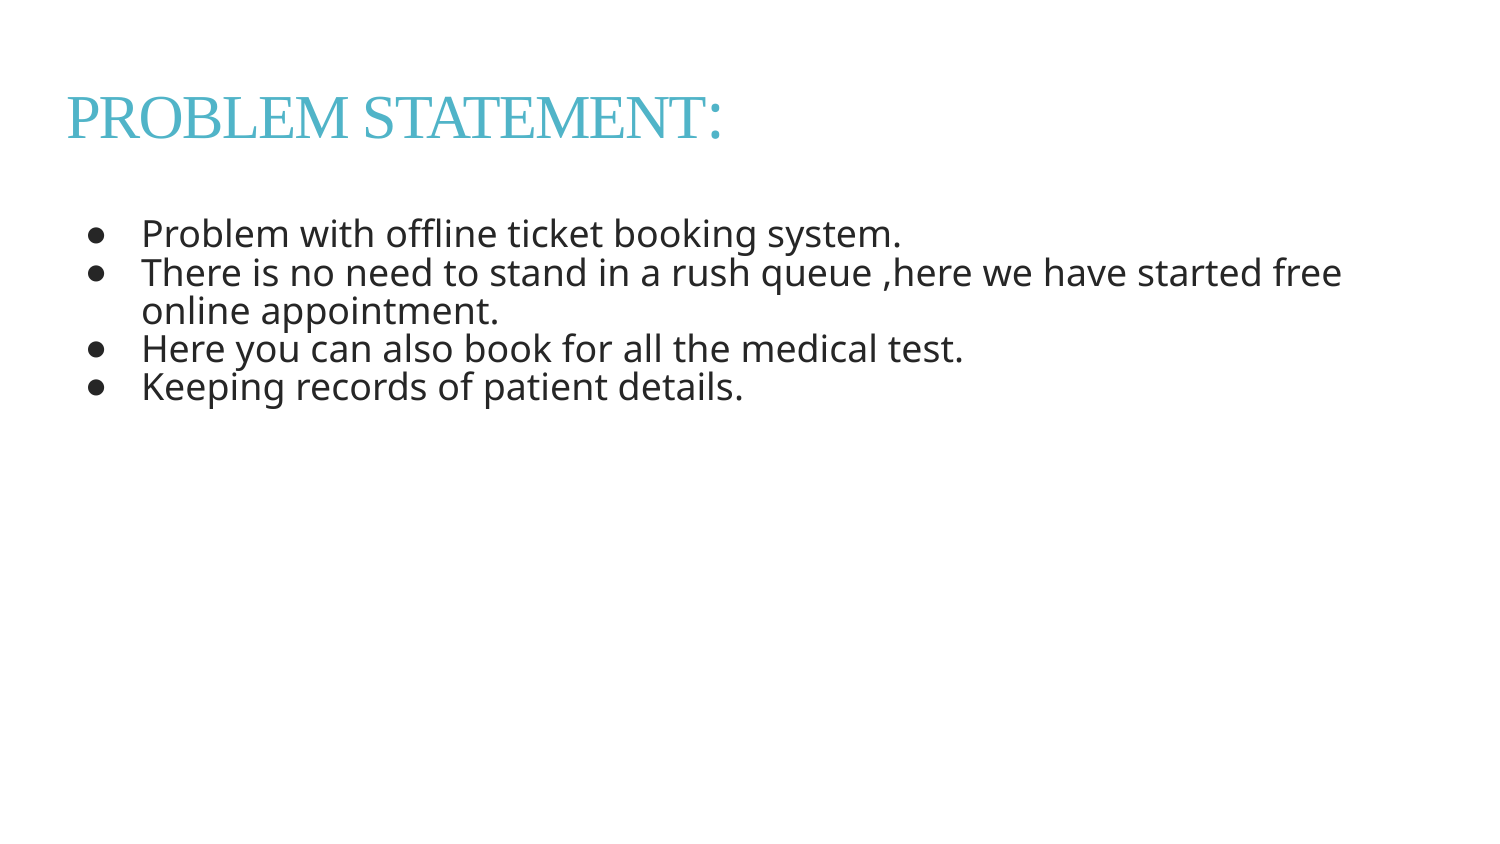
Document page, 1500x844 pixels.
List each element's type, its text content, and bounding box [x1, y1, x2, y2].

title PROBLEM STATEMENT: [51, 72, 1449, 167]
list Problem with offline ticket booking system. There is no need to stand in a rush queue ,here we have started free online appointment. Here you can also book for all the medical test. Keeping records of patient details. [51, 202, 1449, 750]
